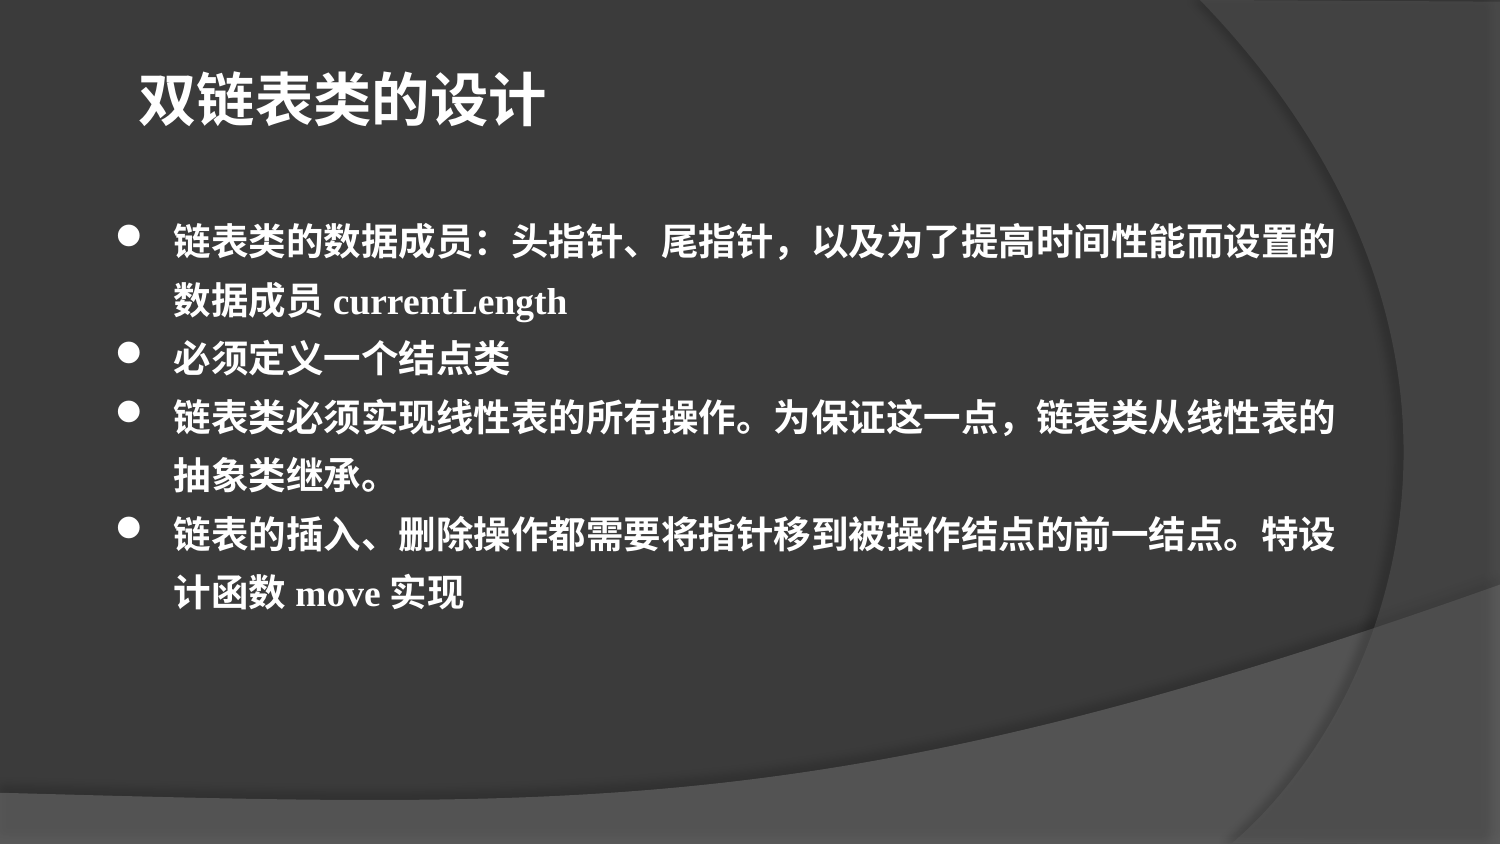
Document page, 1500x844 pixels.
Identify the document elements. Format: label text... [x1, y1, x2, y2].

text_box 链表类的数据成员：头指针、尾指针，以及为了提高时间性能而设置的数据成员currentLength 必须定义一个结点类 链表类必须实现线性表的所有操作。为保证这一点，链表类从线性表的抽象类继承。 链表的插入、删除操作都需要将指针移到被操作结点的前一结点。特设计函数move实现 [100, 197, 1388, 622]
text_box 双链表类的设计 [123, 55, 1416, 141]
